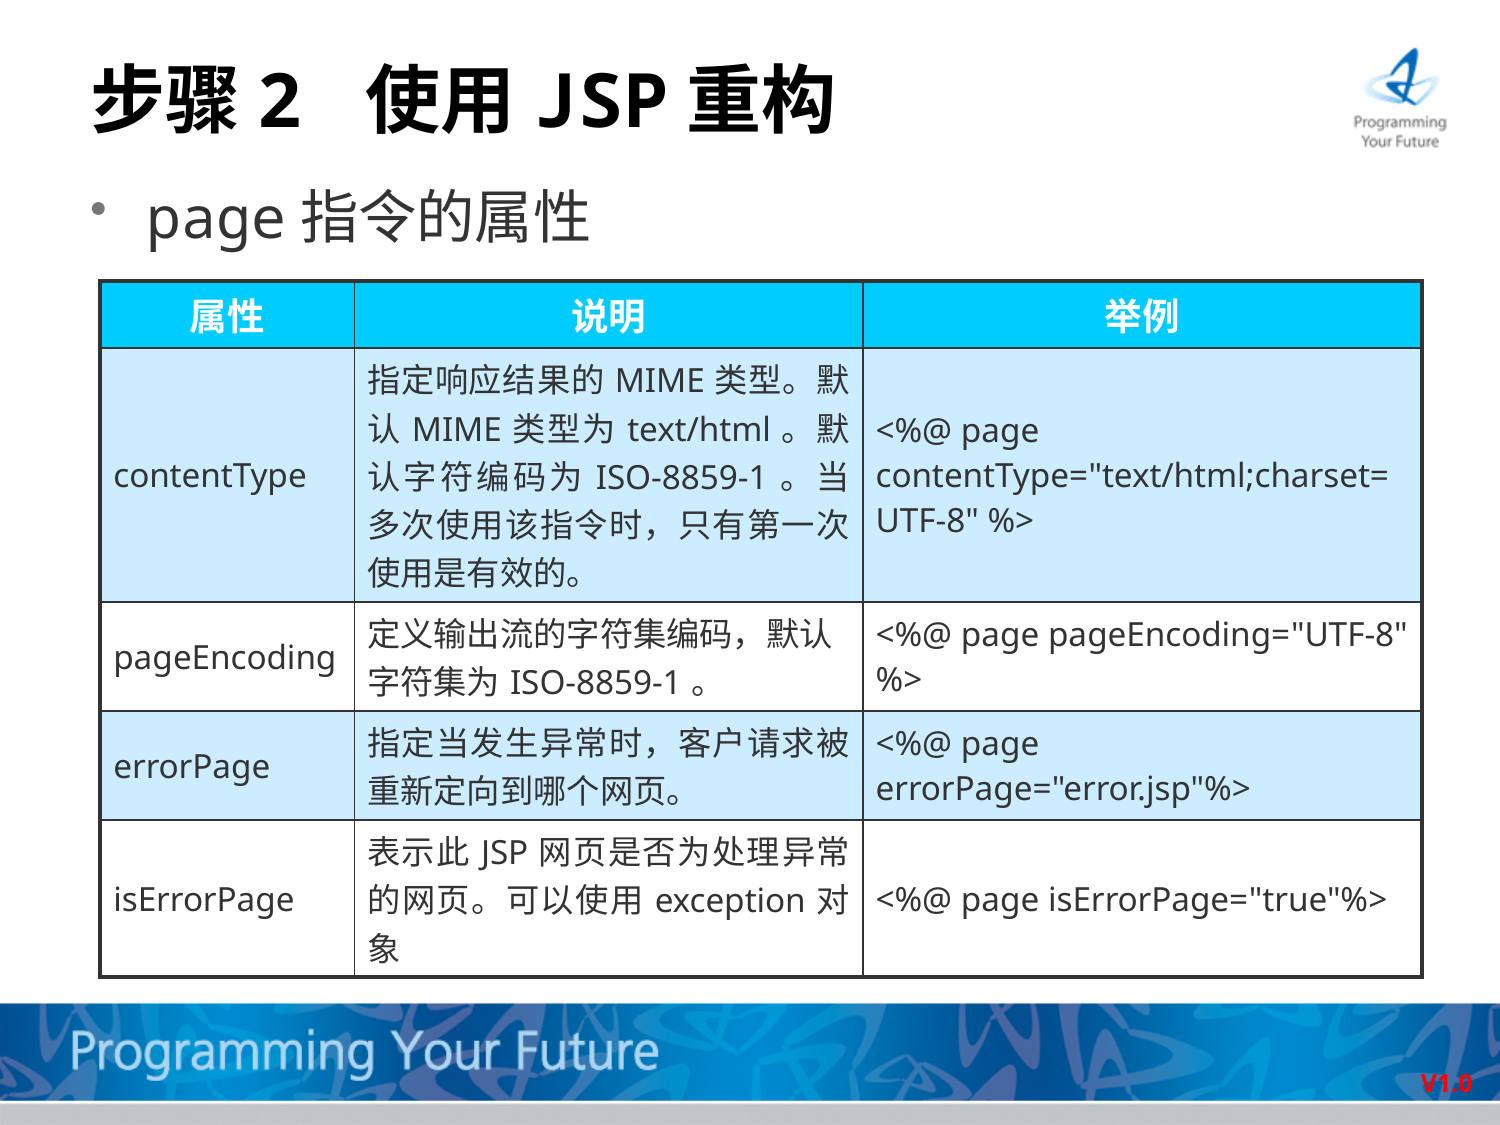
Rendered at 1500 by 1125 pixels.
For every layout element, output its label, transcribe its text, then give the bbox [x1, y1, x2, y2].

table_header 说明 [355, 283, 862, 347]
table_cell pageEncoding [102, 603, 354, 710]
table_cell <%@ page errorPage="error.jsp"%> [864, 712, 1420, 819]
table_cell 指定当发生异常时，客户请求被重新定向到哪个网页。 [355, 712, 862, 819]
picture [0, 997, 1500, 1125]
table_cell 表示此JSP网页是否为处理异常的网页。可以使用exception对象 [355, 821, 862, 975]
picture [1340, 42, 1461, 157]
table_cell <%@ page pageEncoding="UTF-8" %> [864, 603, 1420, 710]
table_cell <%@ page isErrorPage="true"%> [864, 821, 1420, 975]
table_header 举例 [864, 283, 1420, 347]
table_cell contentType [102, 349, 354, 601]
title 步骤2 使用JSP重构 [74, 44, 1271, 162]
table_cell isErrorPage [102, 821, 354, 975]
table_header 属性 [102, 283, 354, 347]
table_cell <%@ page contentType="text/html;charset=UTF-8" %> [864, 349, 1420, 601]
table_cell 定义输出流的字符集编码，默认字符集为ISO-8859-1。 [355, 603, 862, 710]
list page指令的属性 [74, 172, 1412, 988]
table_cell 指定响应结果的MIME类型。默认MIME类型为text/html。默认字符编码为ISO-8859-1。当多次使用该指令时，只有第一次使用是有效的。 [355, 349, 862, 601]
table_cell errorPage [102, 712, 354, 819]
